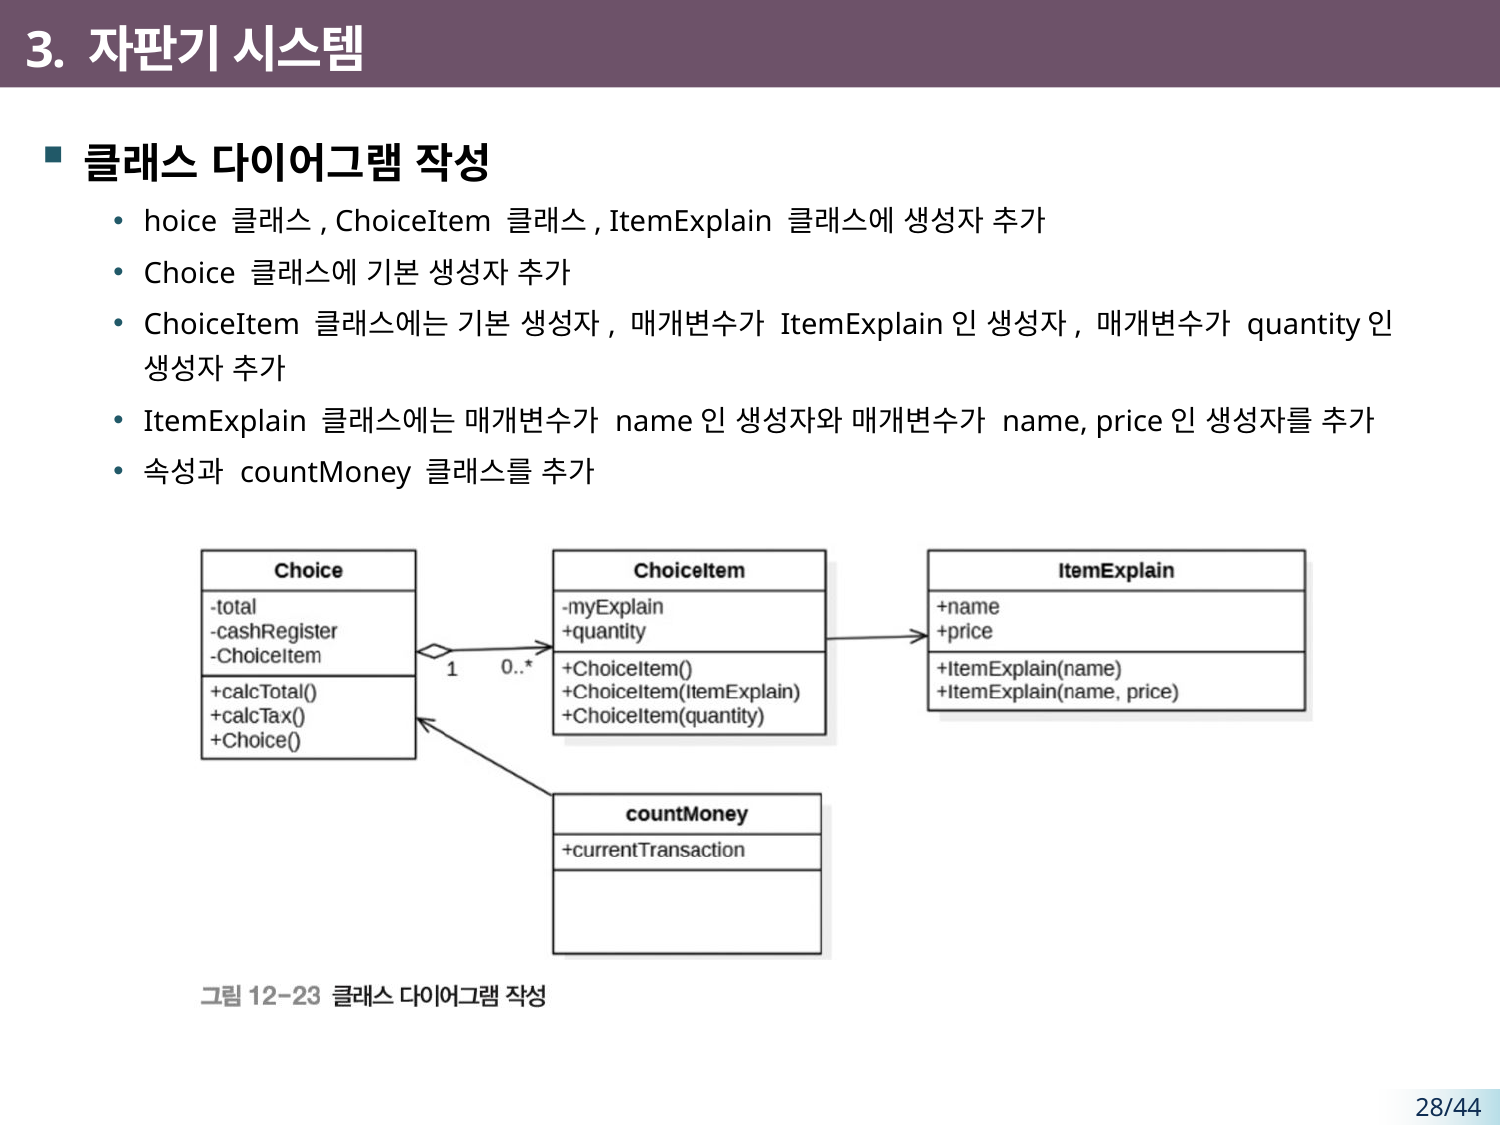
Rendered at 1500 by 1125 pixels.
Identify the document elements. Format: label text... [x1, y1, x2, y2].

title 3. 자판기 시스템 [10, 8, 1288, 87]
picture [194, 538, 1324, 1016]
list 클래스 다이어그램 작성 hoice 클래스, ChoiceItem 클래스, ItemExplain 클래스에 생성자 추가 Choice 클래스에 기본 생성자 추가 ChoiceItem 클래스에는 기본 생성자, 매개변수가 ItemExplain인 생성자, 매개변수가 quantity인 생성자 추가 ItemExplain 클래스에는 매개변수가 name인 생성자와 매개변수가 name, price인 생성자를 추가 속성과 countMoney 클래스를 추가 [10, 118, 1481, 1049]
